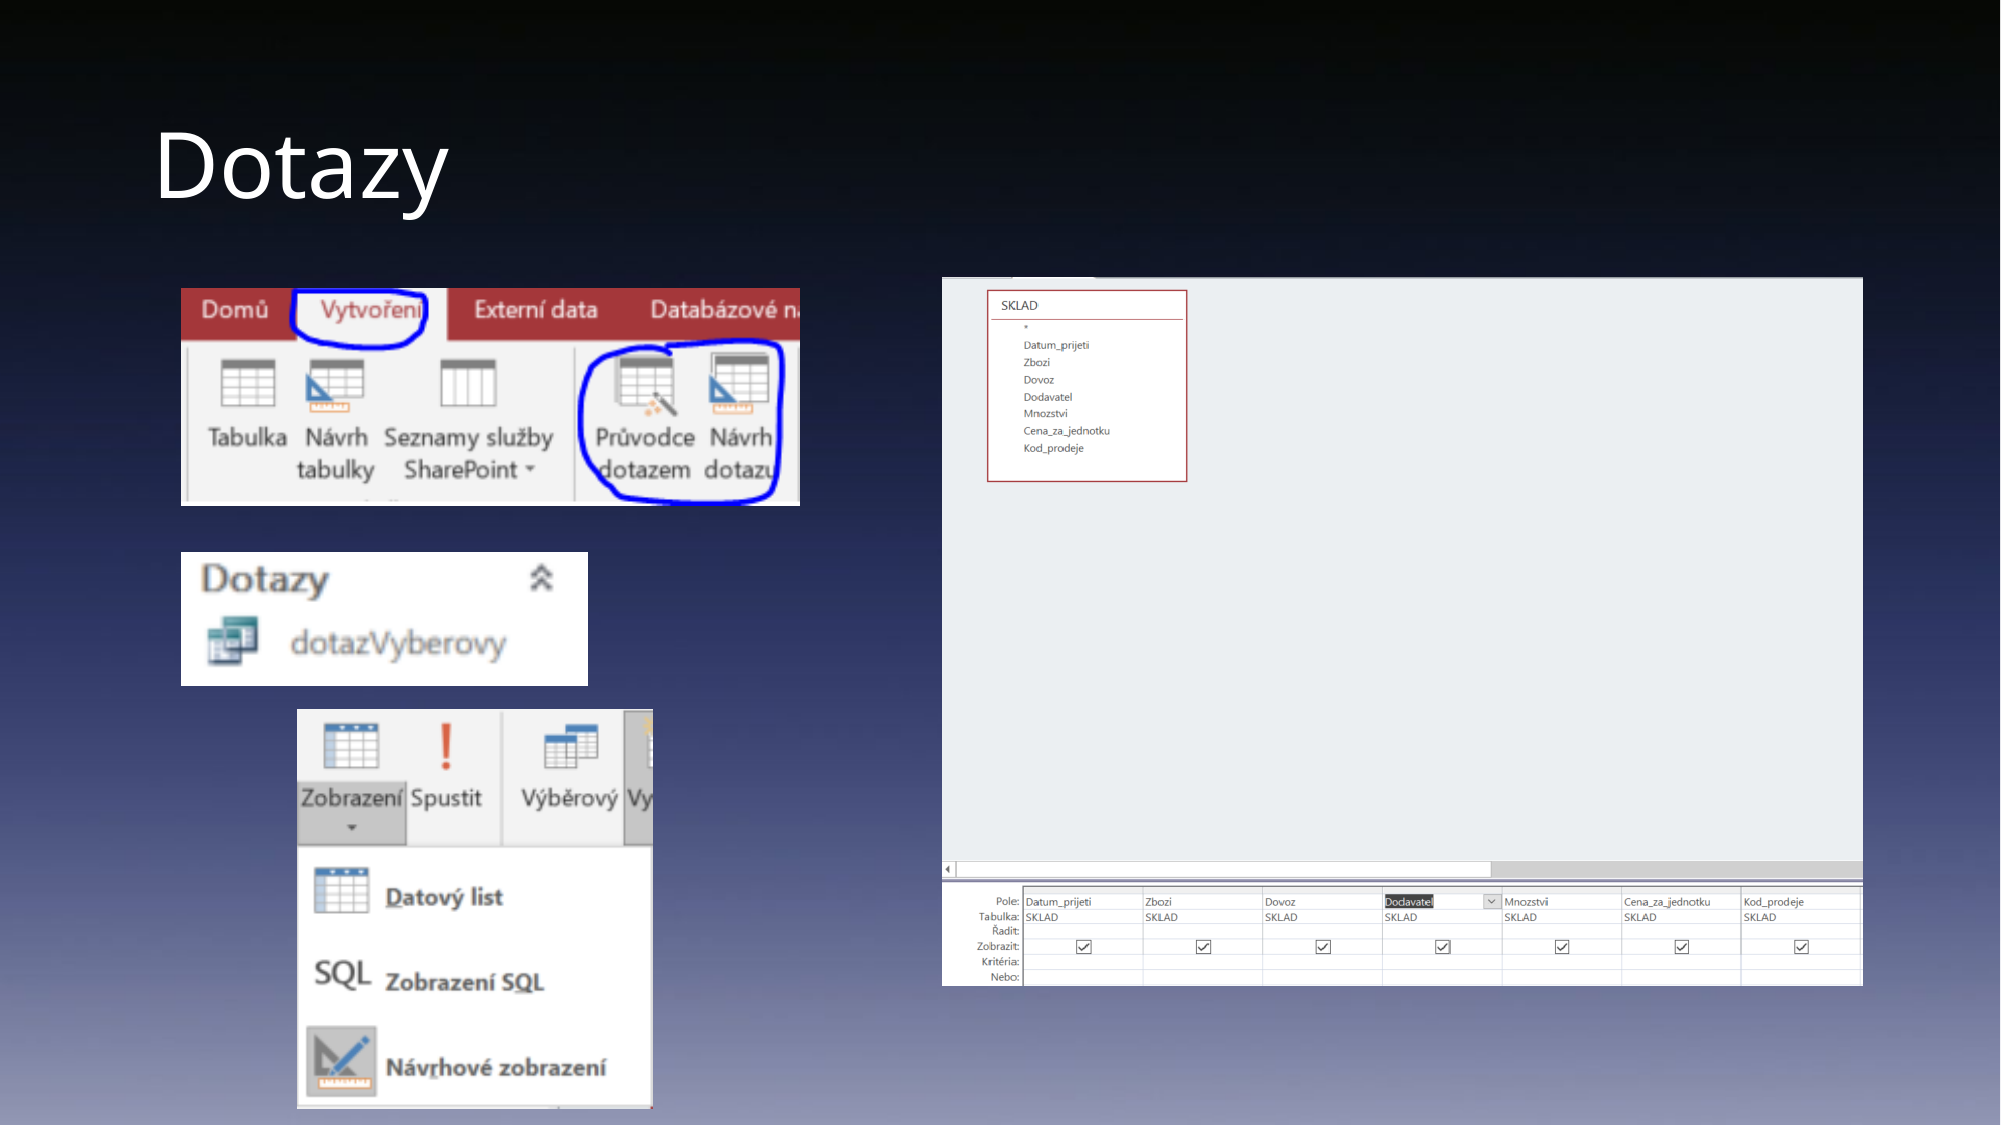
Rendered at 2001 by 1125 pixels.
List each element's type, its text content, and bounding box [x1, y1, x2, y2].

picture [0, 0, 2001, 1125]
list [181, 288, 800, 506]
title Dotazy [137, 59, 1863, 278]
